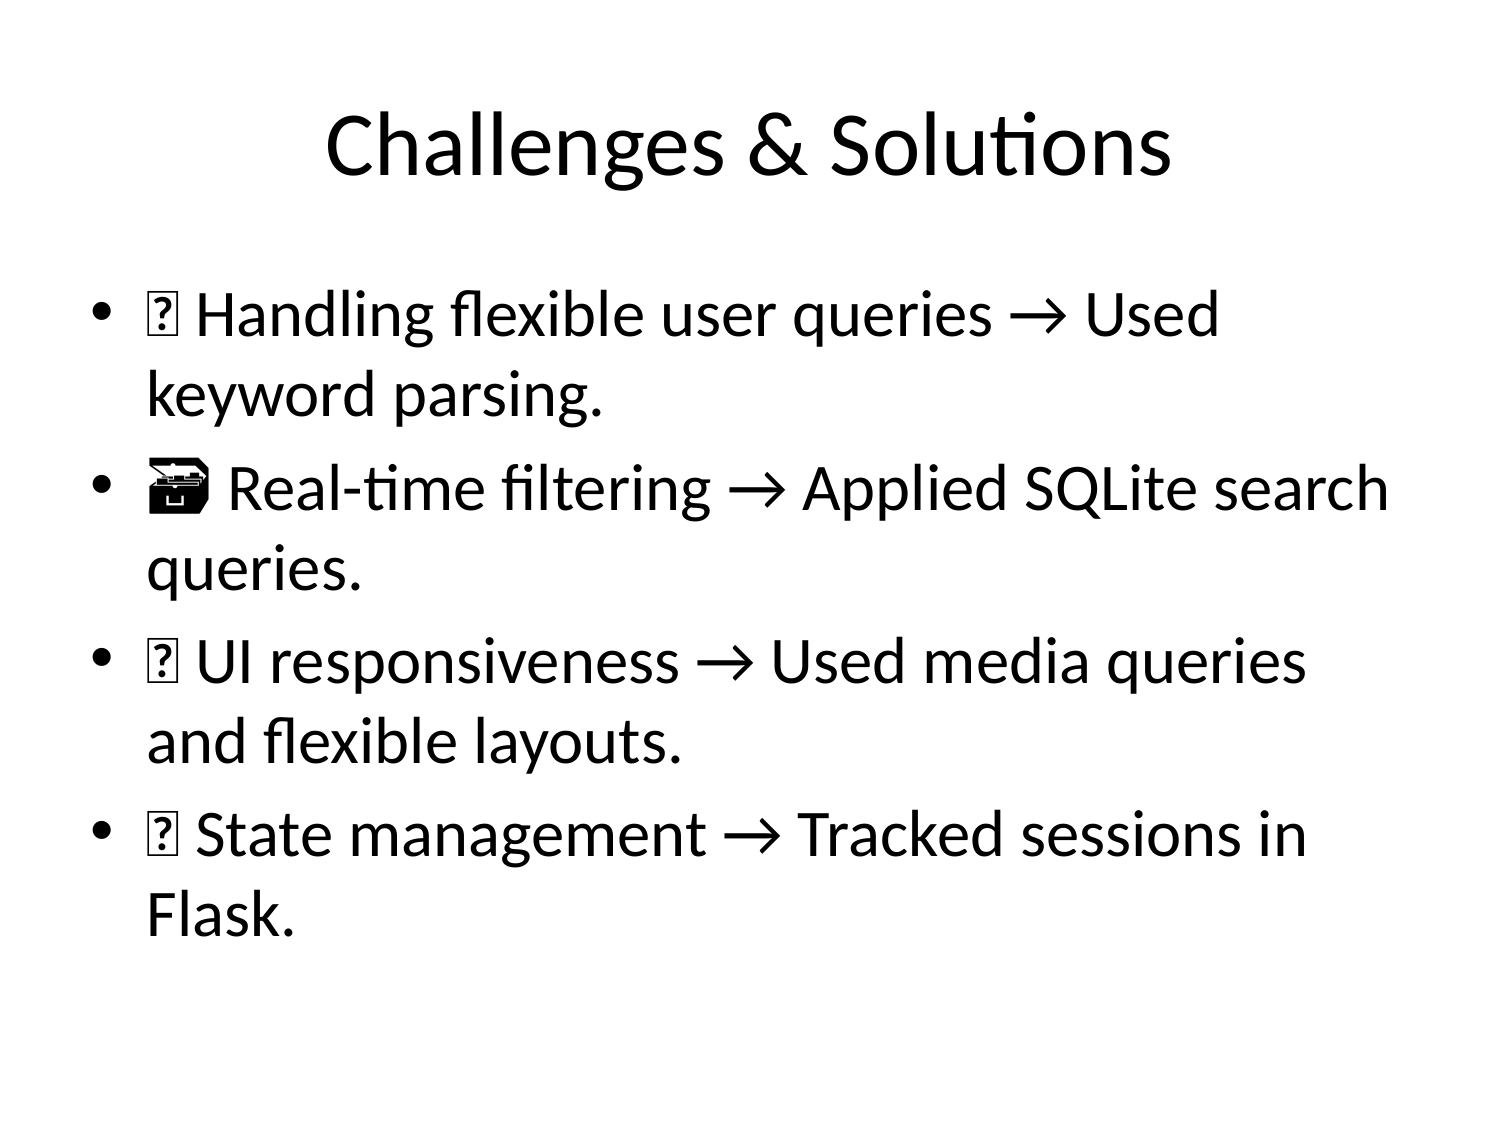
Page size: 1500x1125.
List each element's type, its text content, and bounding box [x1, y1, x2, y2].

list 🧠 Handling flexible user queries → Used keyword parsing. 🗃️ Real-time filtering → Applied SQLite search queries. 📱 UI responsiveness → Used media queries and flexible layouts. 🛒 State management → Tracked sessions in Flask. [75, 262, 1425, 1005]
title Challenges & Solutions [75, 45, 1425, 233]
